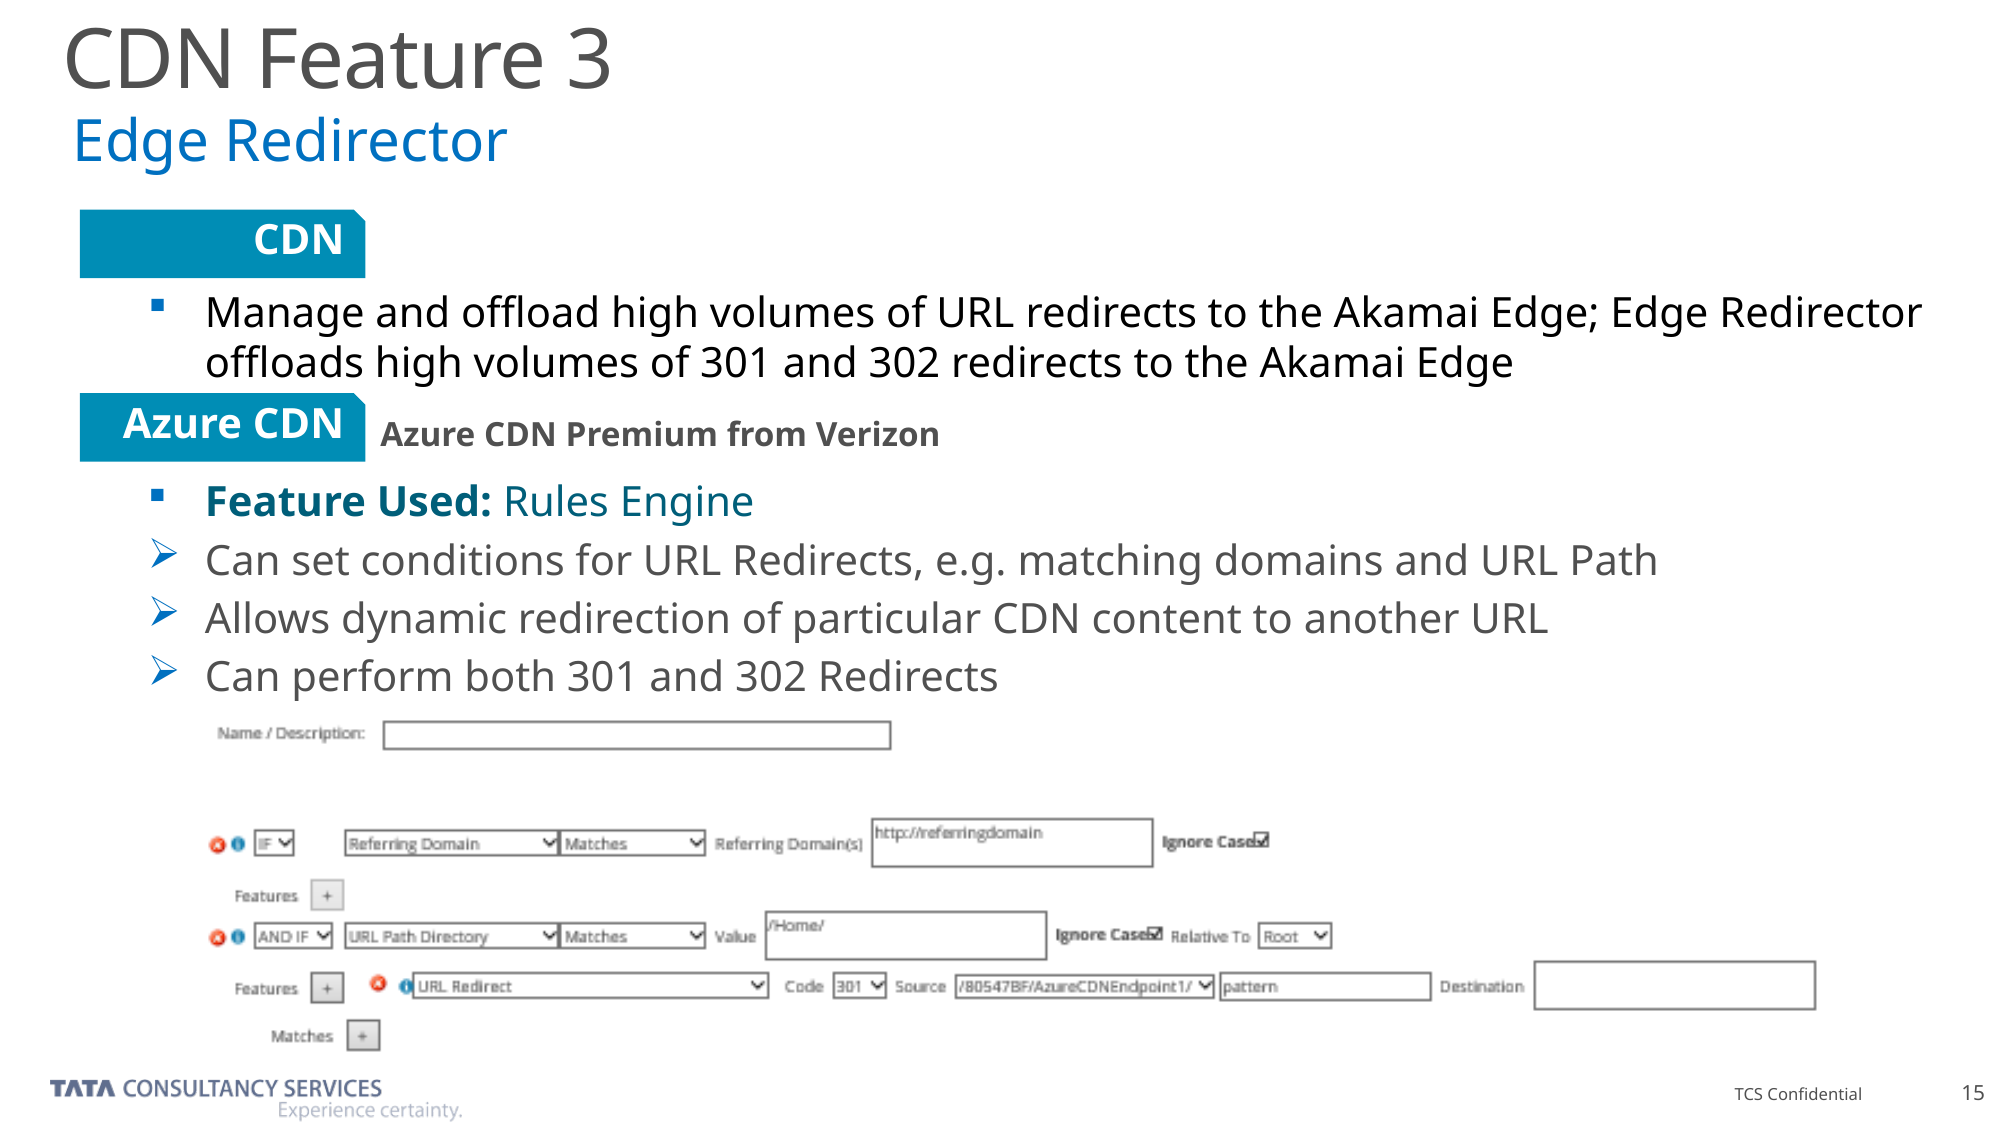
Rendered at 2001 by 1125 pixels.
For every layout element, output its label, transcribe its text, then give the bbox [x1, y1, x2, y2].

picture [198, 709, 1845, 1063]
footer TCS Confidential [500, 1062, 1875, 1125]
slide_number 15 [1875, 1062, 2000, 1125]
list Edge Redirector [0, 94, 2000, 156]
text_box Akamai CDN [77, 207, 368, 281]
text_box Azure CDN [77, 391, 365, 464]
text_box Feature Used: Rules Engine Can set conditions for URL Redirects, e.g. matching domains and URL Path Allows dynamic redirection of particular CDN content to another URL Can perform both 301 and 302 Redirects [132, 467, 1962, 704]
title CDN Feature 3 [0, 0, 2000, 94]
list Manage and offload high volumes of URL redirects to the Akamai Edge; Edge Redirector offloads high volumes of 301 and 302 redirects to the Akamai Edge [133, 278, 1963, 390]
text_box Azure CDN Premium from Verizon [365, 398, 1004, 470]
